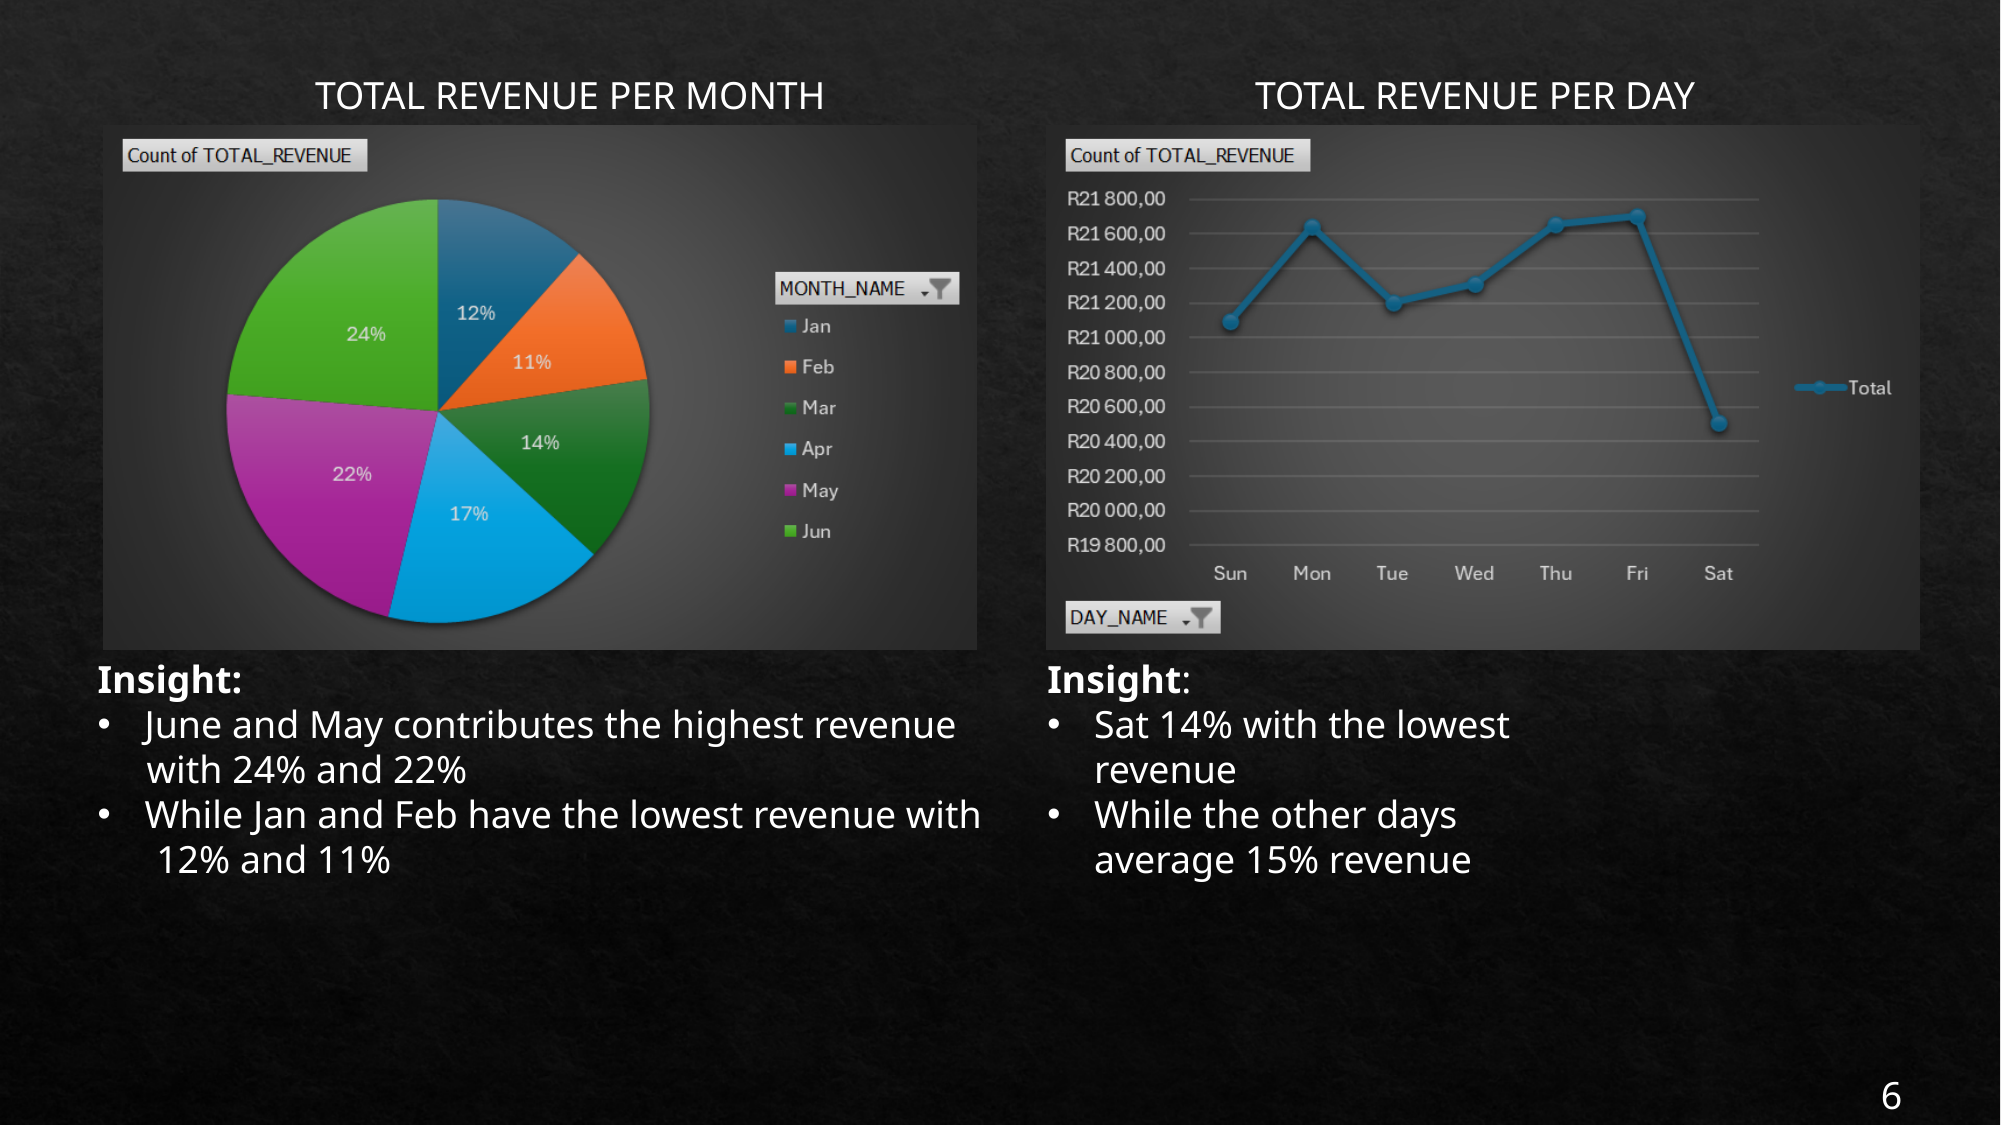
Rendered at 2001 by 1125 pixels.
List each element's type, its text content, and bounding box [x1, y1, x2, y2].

text_box Insight: June and May contributes the highest revenue with 24% and 22% While Jan and Feb have the lowest revenue with 12% and 11% [83, 649, 998, 934]
picture [103, 125, 978, 650]
text_box TOTAL REVENUE PER MONTH [165, 64, 976, 122]
text_box TOTAL REVENUE PER DAY [1131, 64, 1819, 121]
text_box 6 [1866, 1064, 2000, 1125]
picture [1046, 125, 1920, 650]
text_box Insight: Sat 14% with the lowest revenue While the other days average 15% revenue [1032, 649, 1566, 889]
